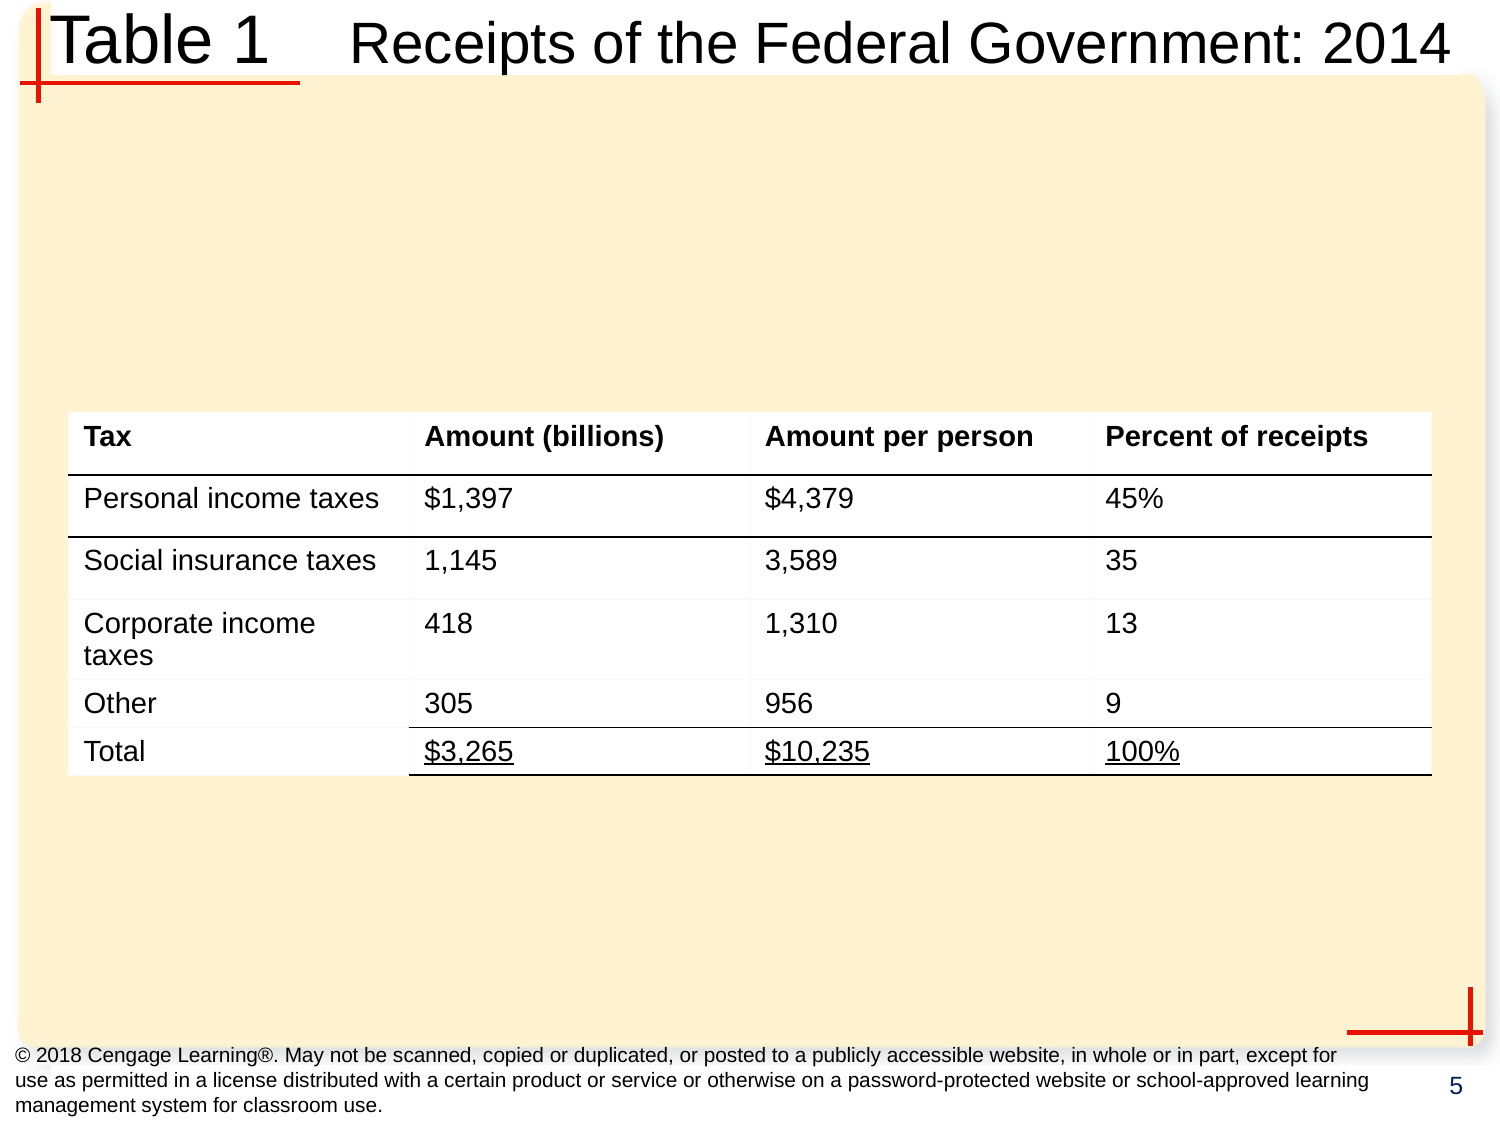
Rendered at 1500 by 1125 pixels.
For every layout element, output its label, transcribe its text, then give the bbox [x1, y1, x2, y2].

table_cell 35 [1091, 538, 1430, 598]
table_header Amount per person [751, 413, 1090, 474]
table_cell 1,145 [410, 538, 749, 598]
table_cell 3,589 [751, 538, 1090, 598]
table_cell 956 [751, 680, 1090, 727]
table_header Tax [69, 413, 409, 474]
table_cell 100% [1091, 728, 1430, 774]
table_cell 1,310 [751, 600, 1090, 679]
table_cell 13 [1091, 600, 1430, 679]
table_cell Personal income taxes [69, 476, 409, 536]
footer © 2018 Cengage Learning®. May not be scanned, copied or duplicated, or posted to a publicly accessible website, in whole or in part, except for use as permitted in a license distributed with a certain product or service or otherwise on a password-protected website or school-approved learning management system for classroom use. [0, 1037, 1388, 1121]
picture [0, 0, 1500, 1065]
table_cell Social insurance taxes [69, 538, 409, 598]
table_cell $3,265 [410, 728, 749, 774]
slide_number 5 [1412, 1060, 1500, 1125]
table_header Percent of receipts [1091, 413, 1430, 474]
table_cell Total [69, 728, 409, 775]
table_cell 305 [410, 680, 749, 727]
table_cell 9 [1091, 680, 1430, 727]
table_cell 45% [1091, 476, 1430, 536]
table_cell $10,235 [751, 728, 1090, 774]
table_cell Other [69, 680, 409, 727]
title Table 1 Receipts of the Federal Government: 2014 [34, 0, 1474, 73]
table_header Amount (billions) [410, 413, 749, 474]
table_cell $1,397 [410, 476, 749, 536]
table_cell $4,379 [751, 476, 1090, 536]
table_cell Corporate income taxes [69, 600, 409, 679]
table_cell 418 [410, 600, 749, 679]
